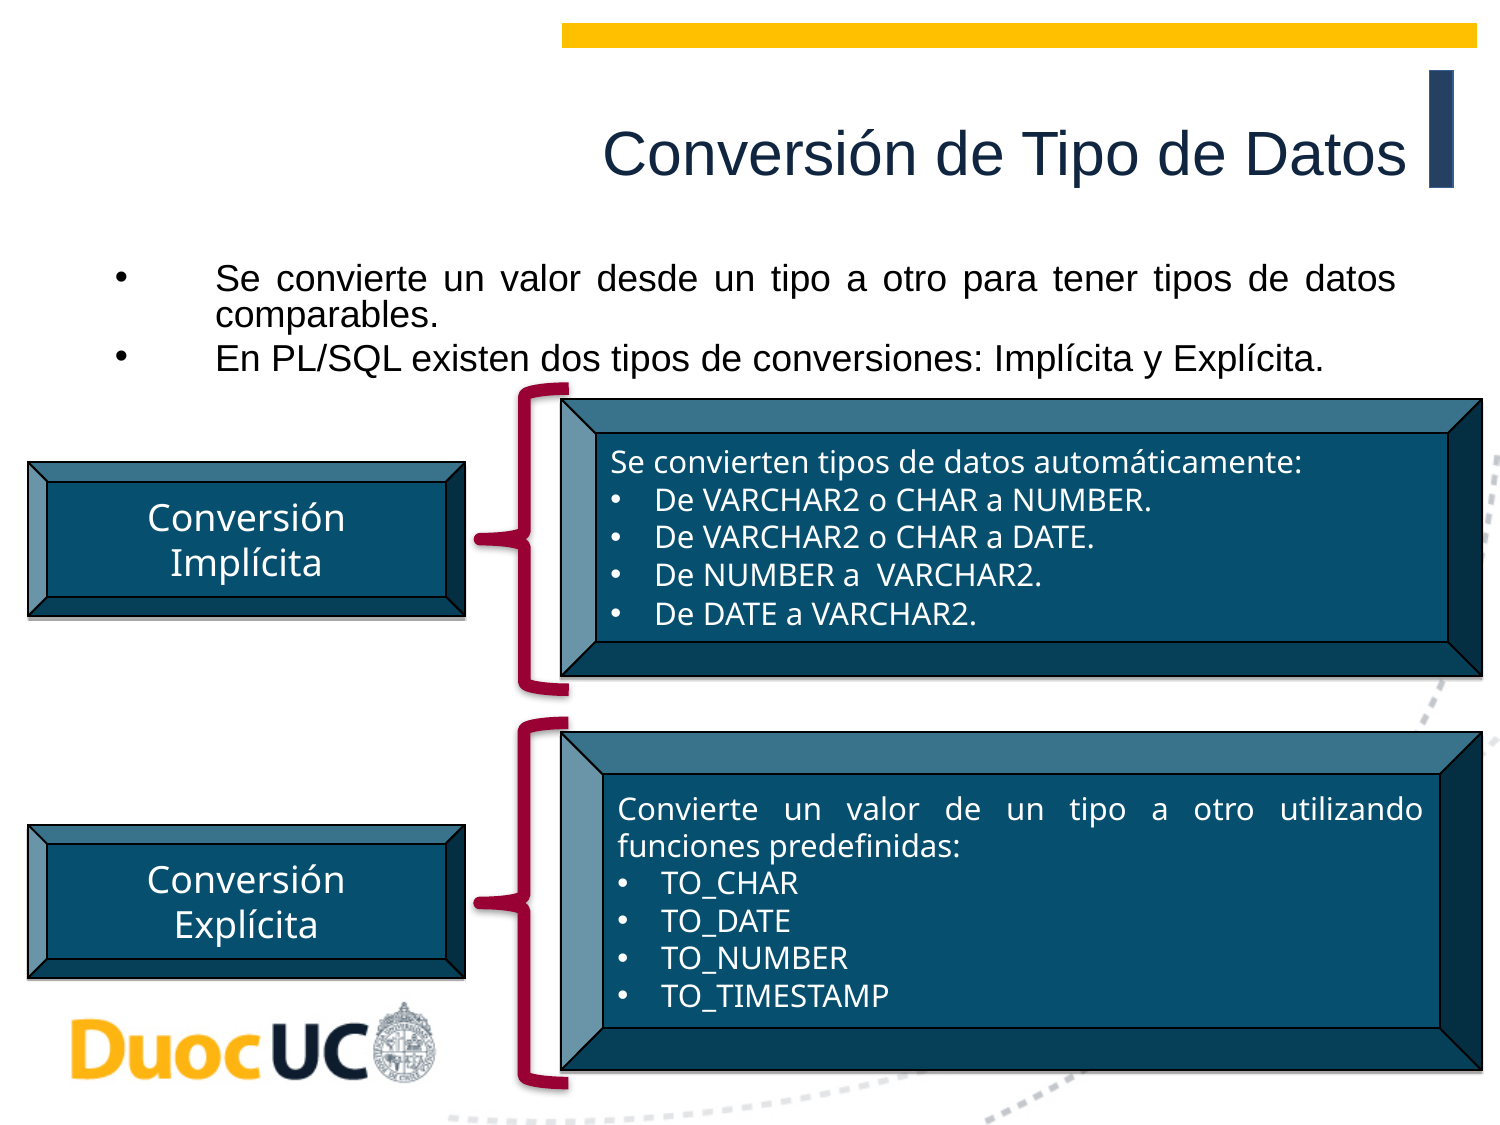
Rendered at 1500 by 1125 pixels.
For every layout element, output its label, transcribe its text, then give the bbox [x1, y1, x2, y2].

text_box Se convierte un valor desde un tipo a otro para tener tipos de datos comparables. En PL/SQL existen dos tipos de conversiones: Implícita y Explícita. [100, 255, 1412, 323]
text_box Conversión Explícita [27, 824, 465, 979]
text_box Convierte un valor de un tipo a otro utilizando funciones predefinidas: TO_CHAR TO_DATE TO_NUMBER TO_TIMESTAMP [560, 732, 1482, 1071]
text_box Conversión Implícita [28, 462, 466, 616]
text_box [477, 386, 569, 692]
text_box [477, 720, 569, 1086]
text_box Se convierten tipos de datos automáticamente: De VARCHAR2 o CHAR a NUMBER. De VARCHAR2 o CHAR a DATE. De NUMBER a VARCHAR2. De DATE a VARCHAR2. [560, 398, 1483, 677]
title Conversión de Tipo de Datos [144, 30, 1424, 272]
picture [0, 0, 1500, 1125]
